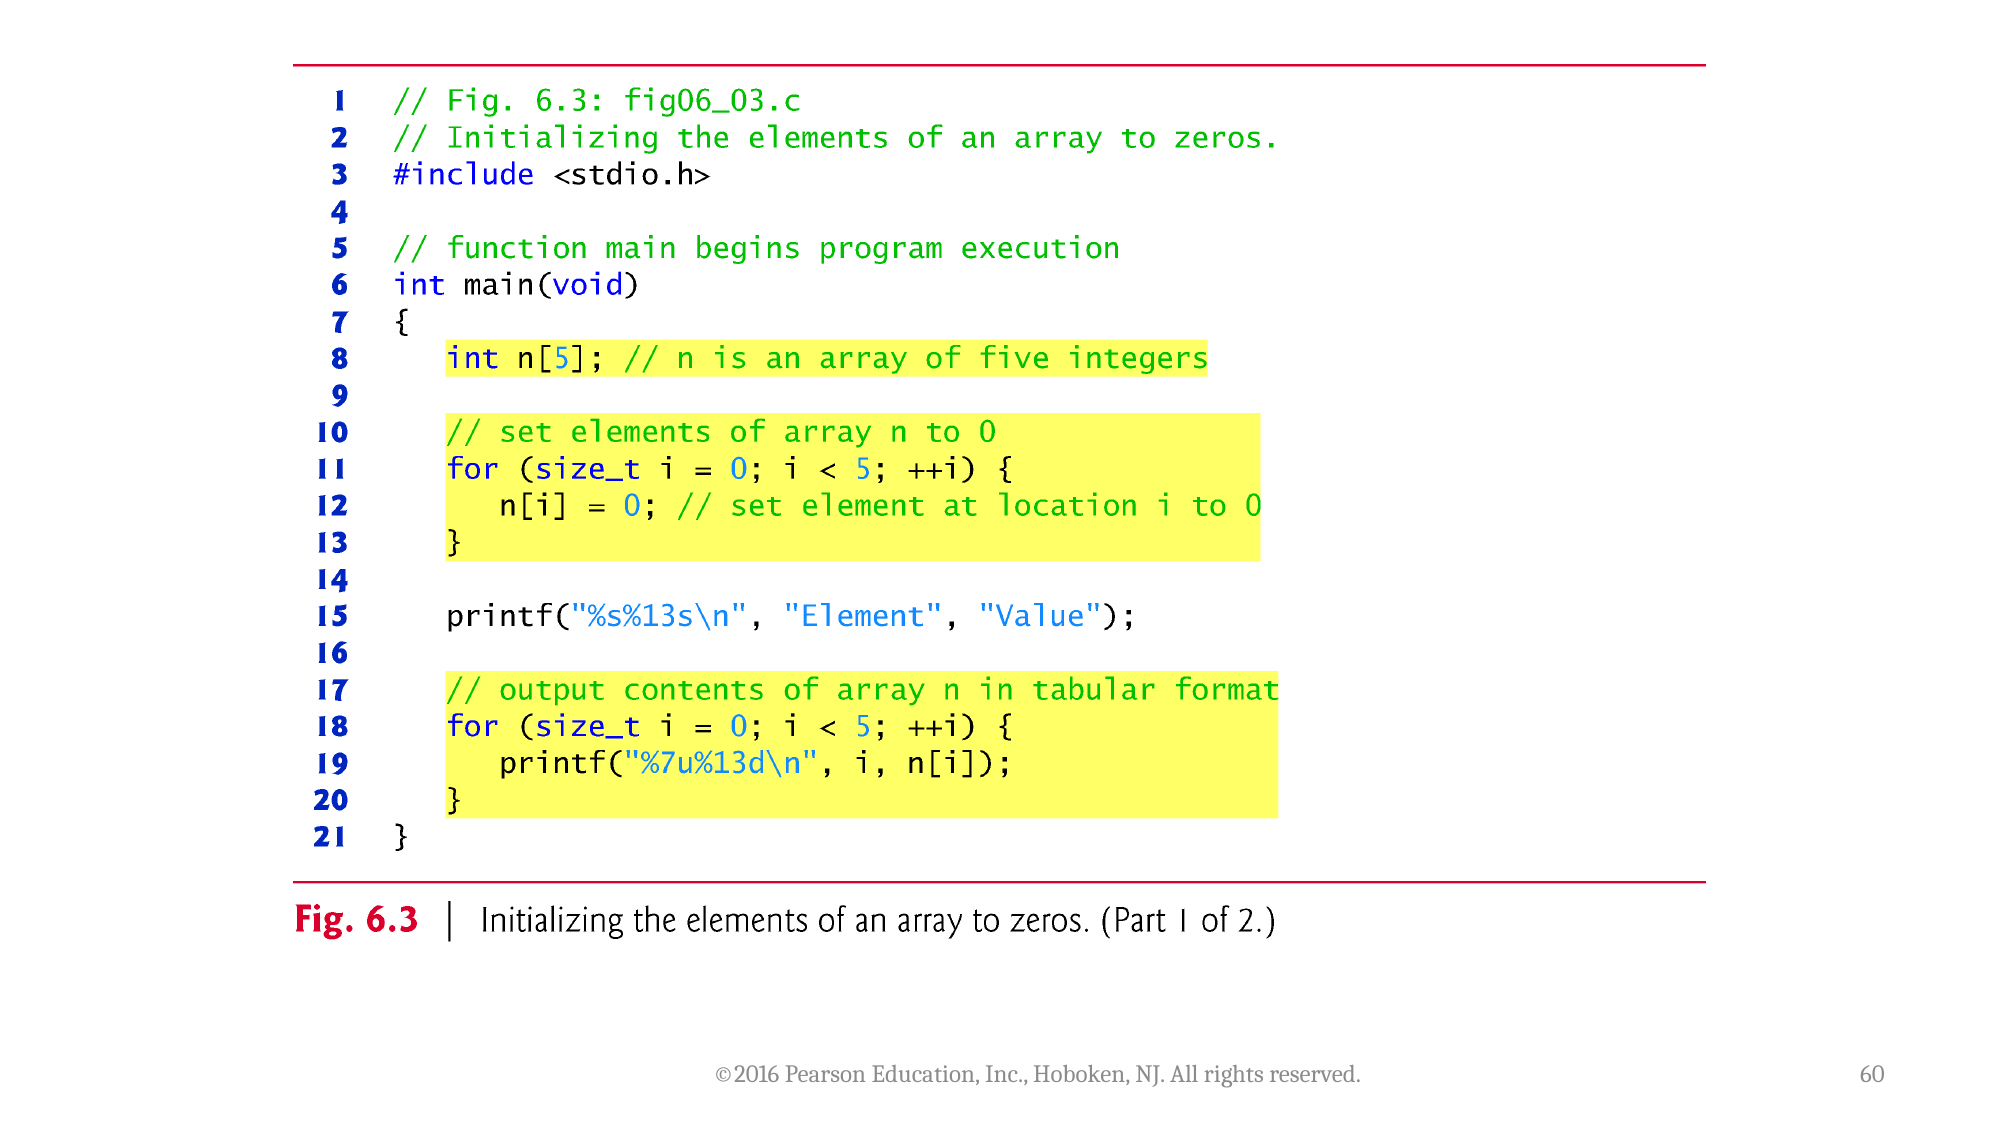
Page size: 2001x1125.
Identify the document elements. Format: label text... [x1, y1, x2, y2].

slide_number 60 [1731, 1042, 1900, 1103]
picture [271, 0, 1729, 1125]
